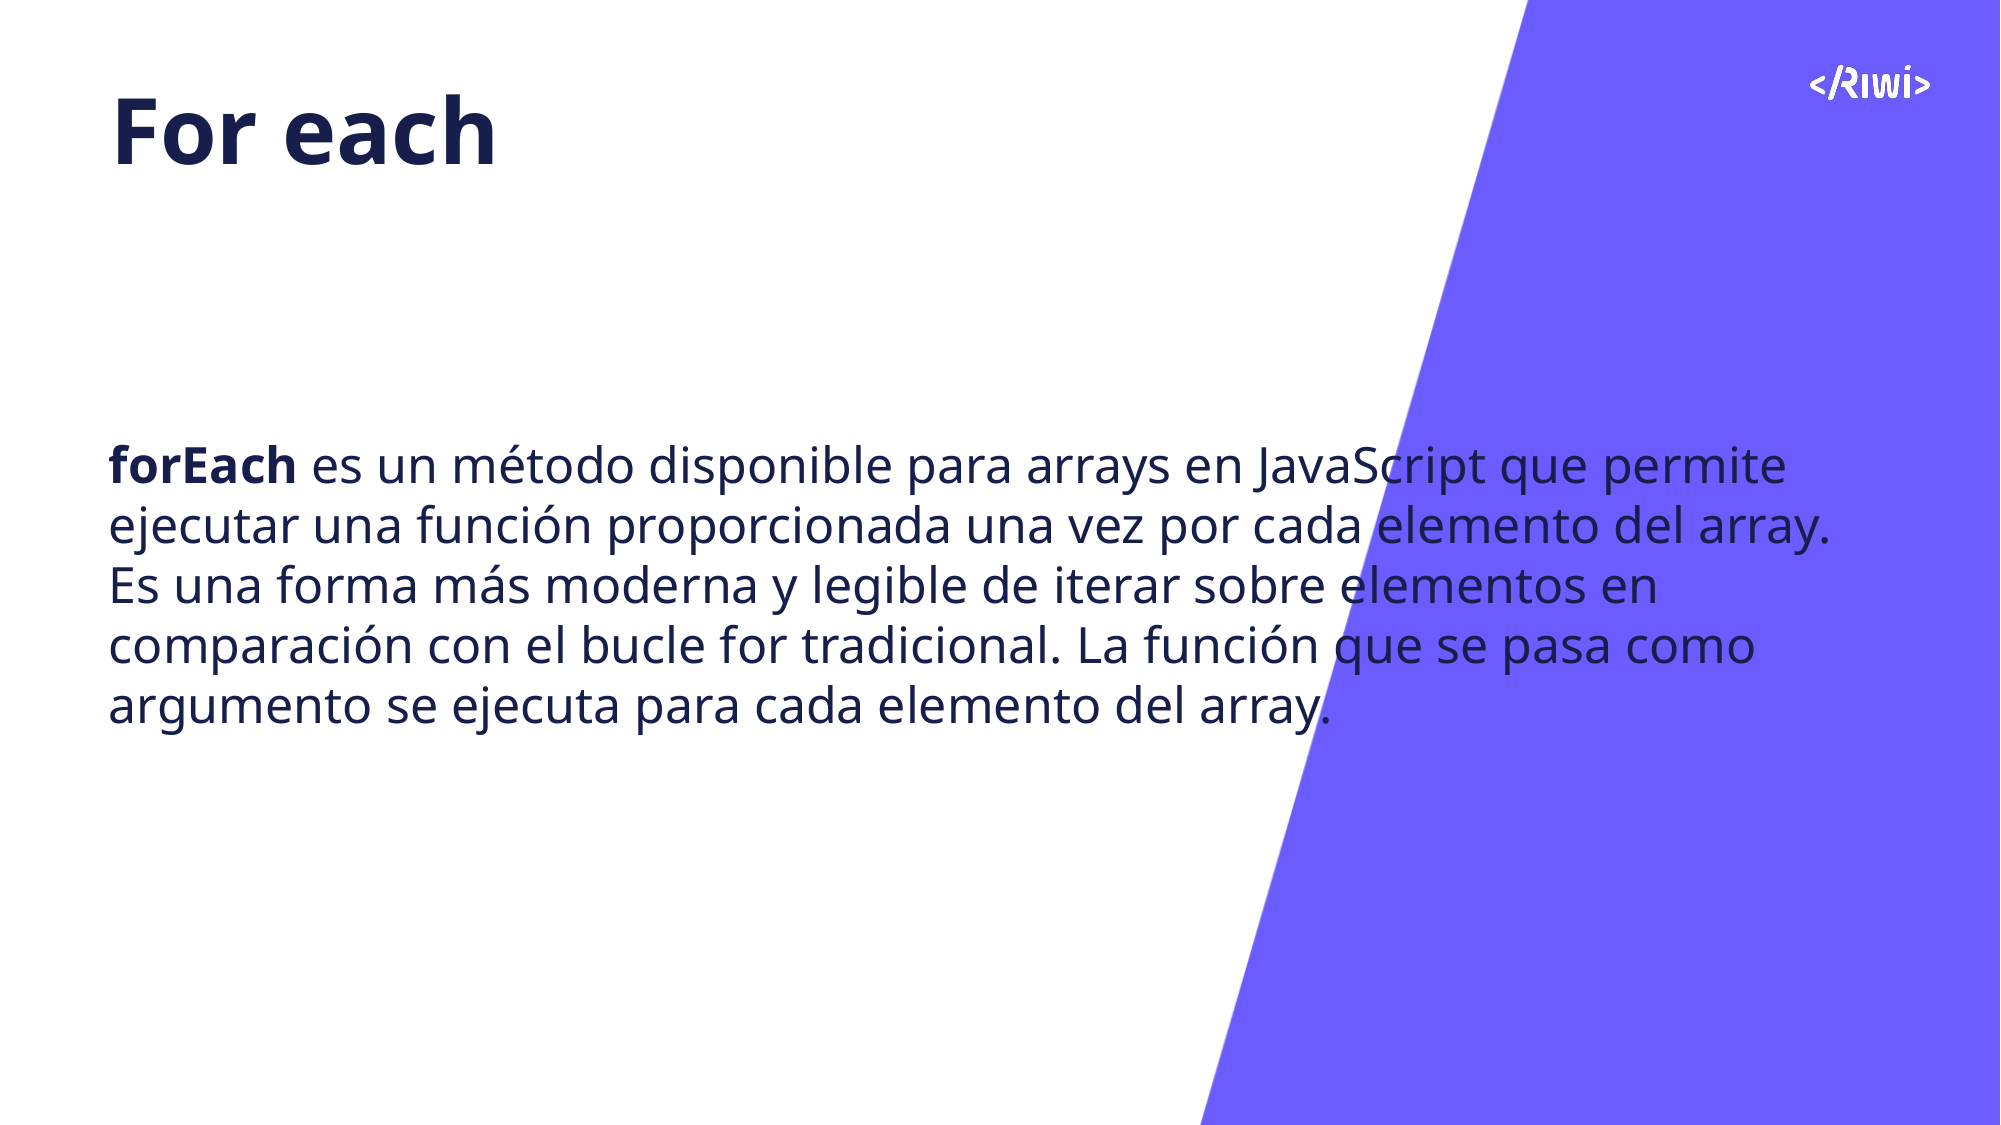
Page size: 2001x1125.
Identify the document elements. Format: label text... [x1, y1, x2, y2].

text_box For each [94, 65, 800, 190]
text_box forEach es un método disponible para arrays en JavaScript que permite ejecutar una función proporcionada una vez por cada elemento del array. Es una forma más moderna y legible de iterar sobre elementos en comparación con el bucle for tradicional. La función que se pasa como argumento se ejecuta para cada elemento del array. [94, 426, 1194, 741]
picture [1199, 0, 2000, 1125]
